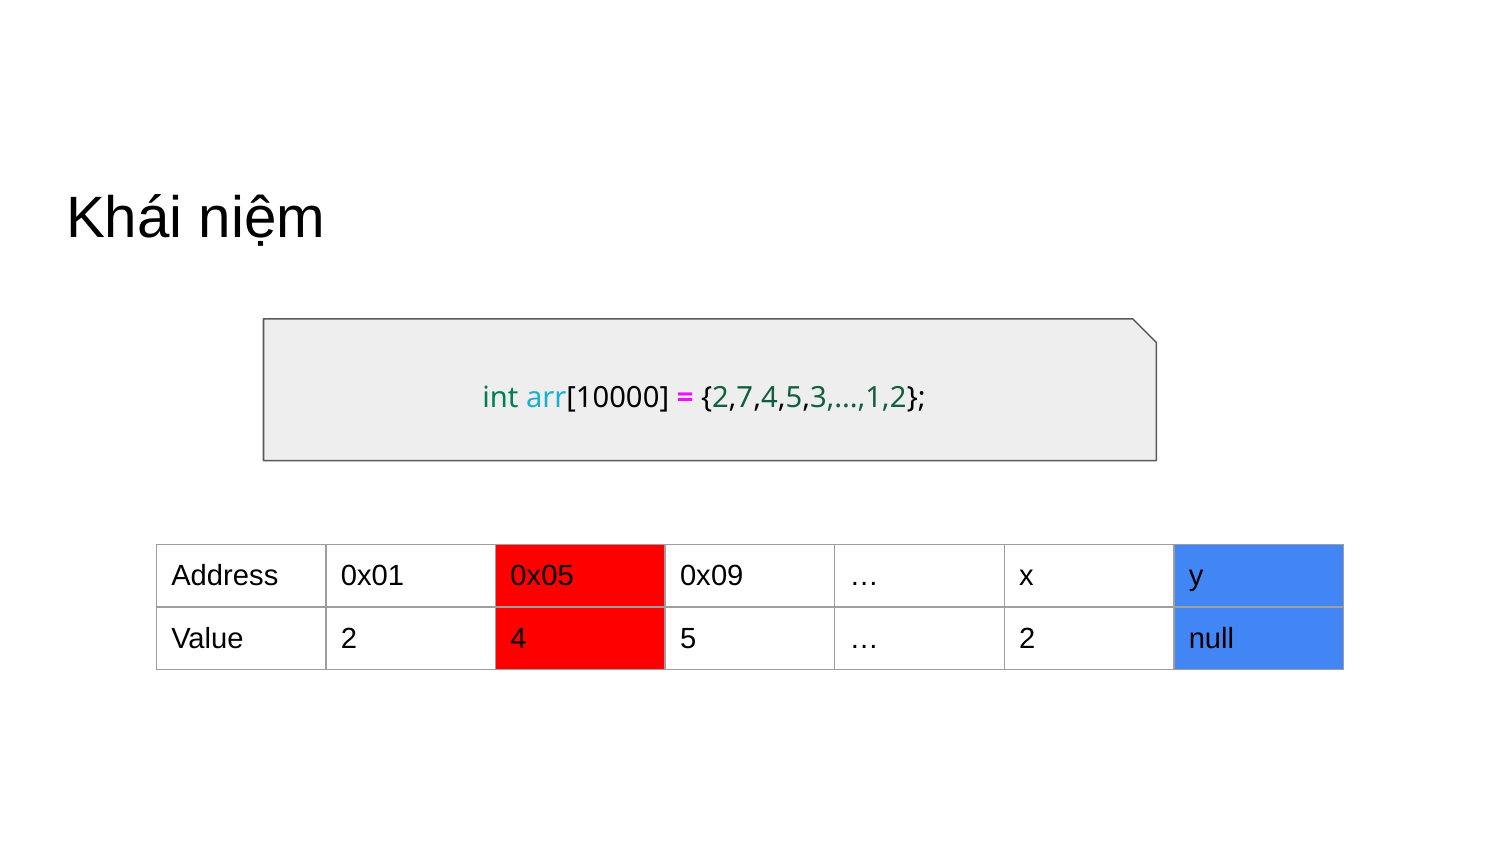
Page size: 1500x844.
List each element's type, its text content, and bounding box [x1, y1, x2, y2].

table_cell … [835, 608, 1004, 669]
table_header … [835, 545, 1004, 606]
table_cell null [1175, 608, 1343, 669]
table_cell 4 [496, 608, 664, 669]
title Khái niệm [51, 122, 1449, 264]
table_header y [1175, 545, 1343, 606]
table_header x [1005, 545, 1173, 606]
table_cell 5 [666, 608, 834, 669]
table_cell Value [157, 608, 325, 669]
table_header 0x05 [496, 545, 664, 606]
table_header 0x09 [666, 545, 834, 606]
table_cell 2 [1005, 608, 1173, 669]
table_header Address [157, 545, 325, 606]
table_cell 2 [327, 608, 495, 669]
table_header 0x01 [327, 545, 495, 606]
text_box int arr[10000] = {2,7,4,5,3,...,1,2}; [263, 318, 1157, 461]
